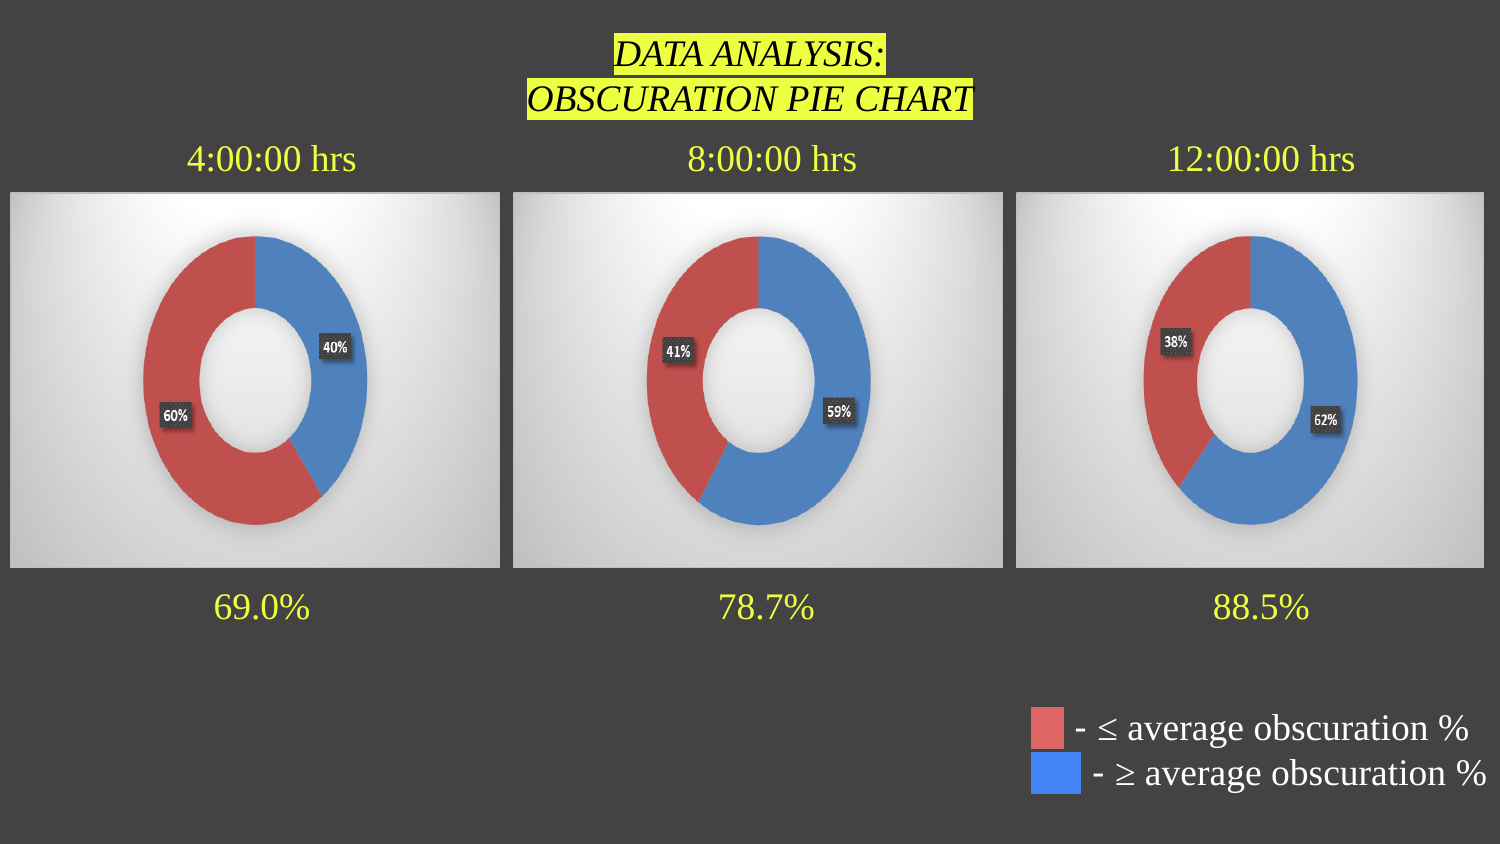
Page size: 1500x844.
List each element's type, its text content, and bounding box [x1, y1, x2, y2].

text_box 88.5% [1197, 576, 1426, 613]
text_box 8:00:00 hrs [672, 119, 900, 166]
picture [513, 192, 1003, 568]
text_box 78.7% [702, 576, 931, 613]
picture [1015, 192, 1484, 568]
text_box 69.0% [198, 576, 460, 613]
text_box DATA ANALYSIS: OBSCURATION PIE CHART [379, 13, 1121, 120]
text_box 4:00:00 hrs [171, 119, 400, 166]
picture [10, 192, 501, 568]
text_box ࣑ - ≤ average obscuration % ࣑ - ≥ average obscuration % [1016, 688, 1500, 760]
text_box 12:00:00 hrs [1151, 119, 1380, 166]
